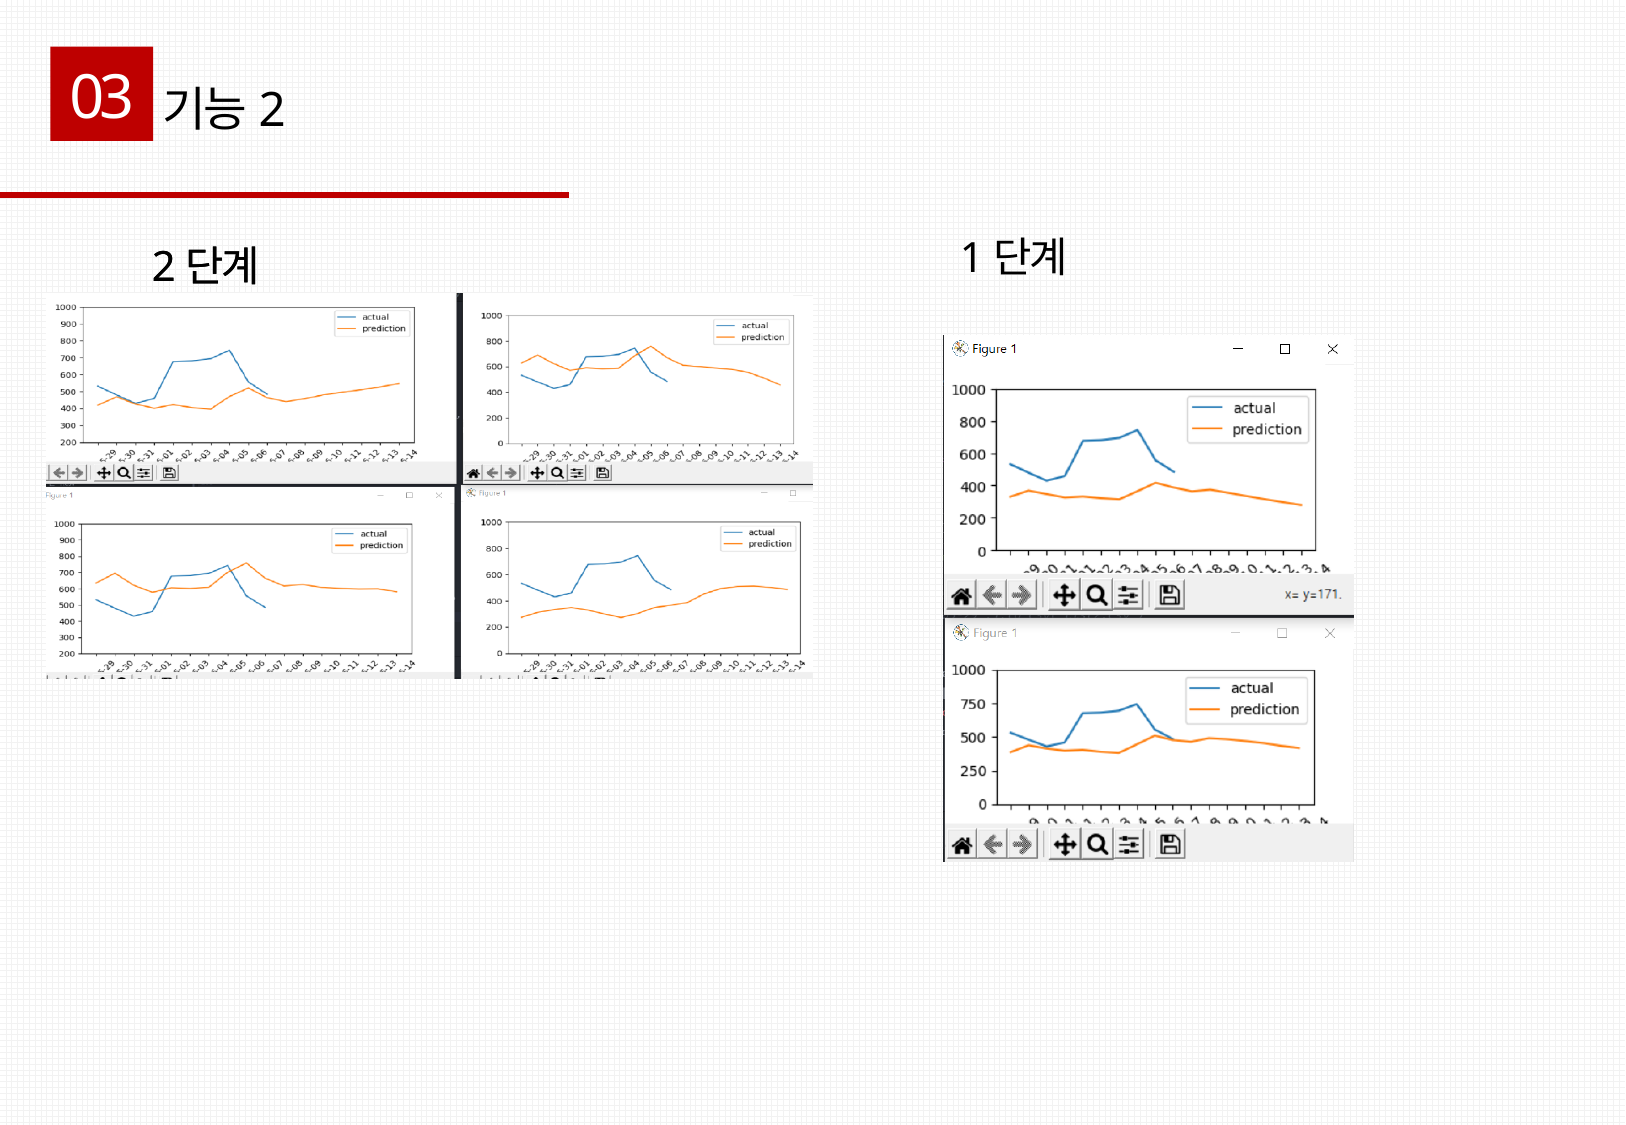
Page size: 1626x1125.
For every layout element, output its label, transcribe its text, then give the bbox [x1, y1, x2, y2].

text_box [50, 46, 295, 195]
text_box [50, 196, 295, 293]
picture [46, 293, 813, 679]
picture [943, 335, 1354, 862]
text_box 1단계 [945, 223, 1083, 289]
